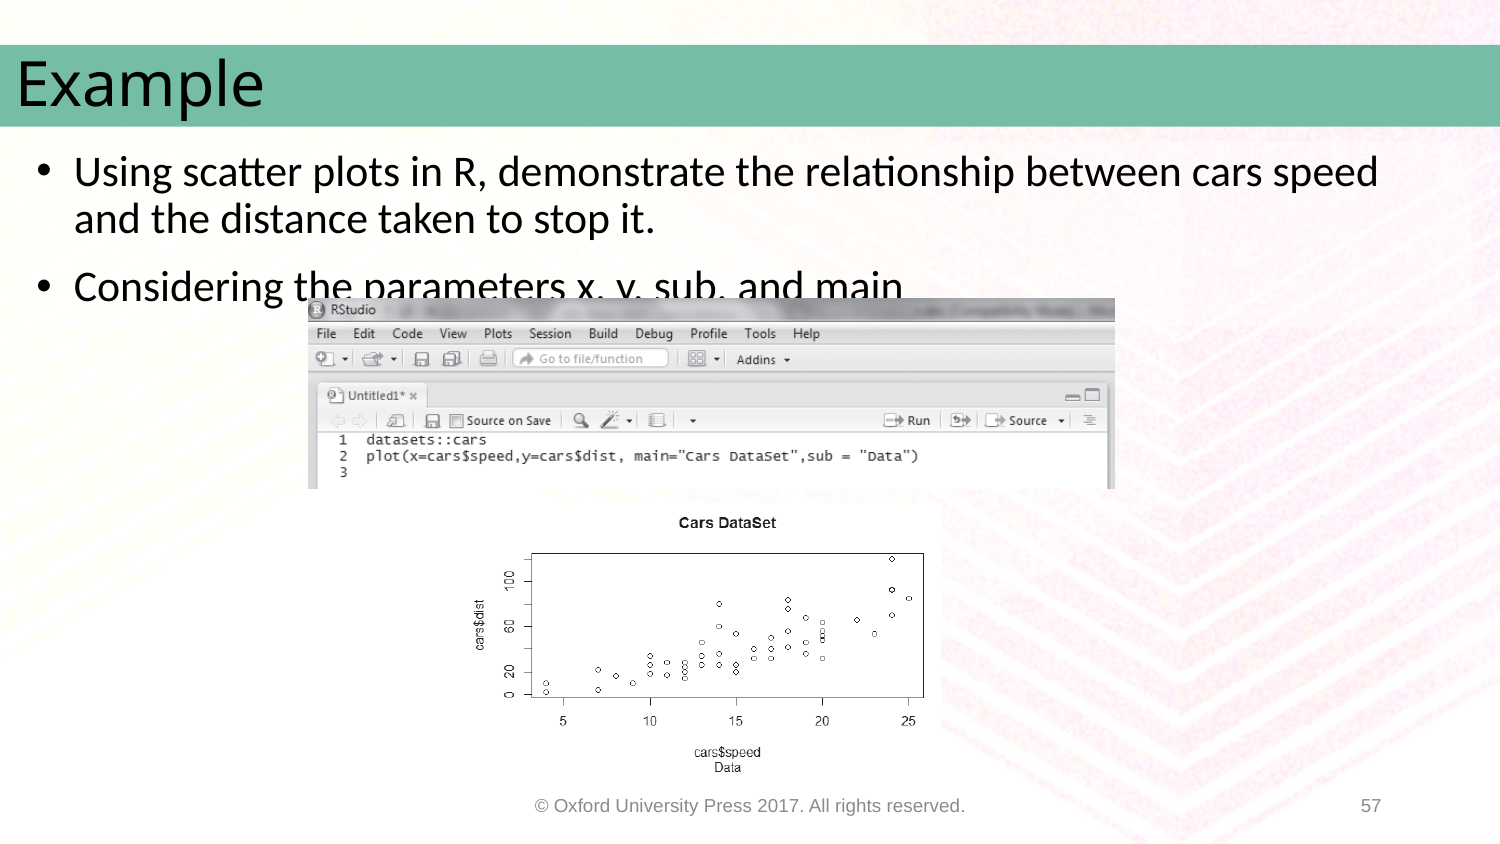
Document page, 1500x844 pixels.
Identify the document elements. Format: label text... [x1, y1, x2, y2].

picture [308, 298, 1115, 489]
picture [463, 503, 941, 774]
slide_number 32 [1059, 782, 1397, 827]
title Example [0, 44, 1500, 127]
footer © Oxford University Press 2017. All rights reserved. [496, 782, 1004, 827]
list Using scatter plots in R, demonstrate the relationship between cars speed and the distance taken to stop it. Considering the parameters x, y, sub, and main [21, 141, 1472, 328]
